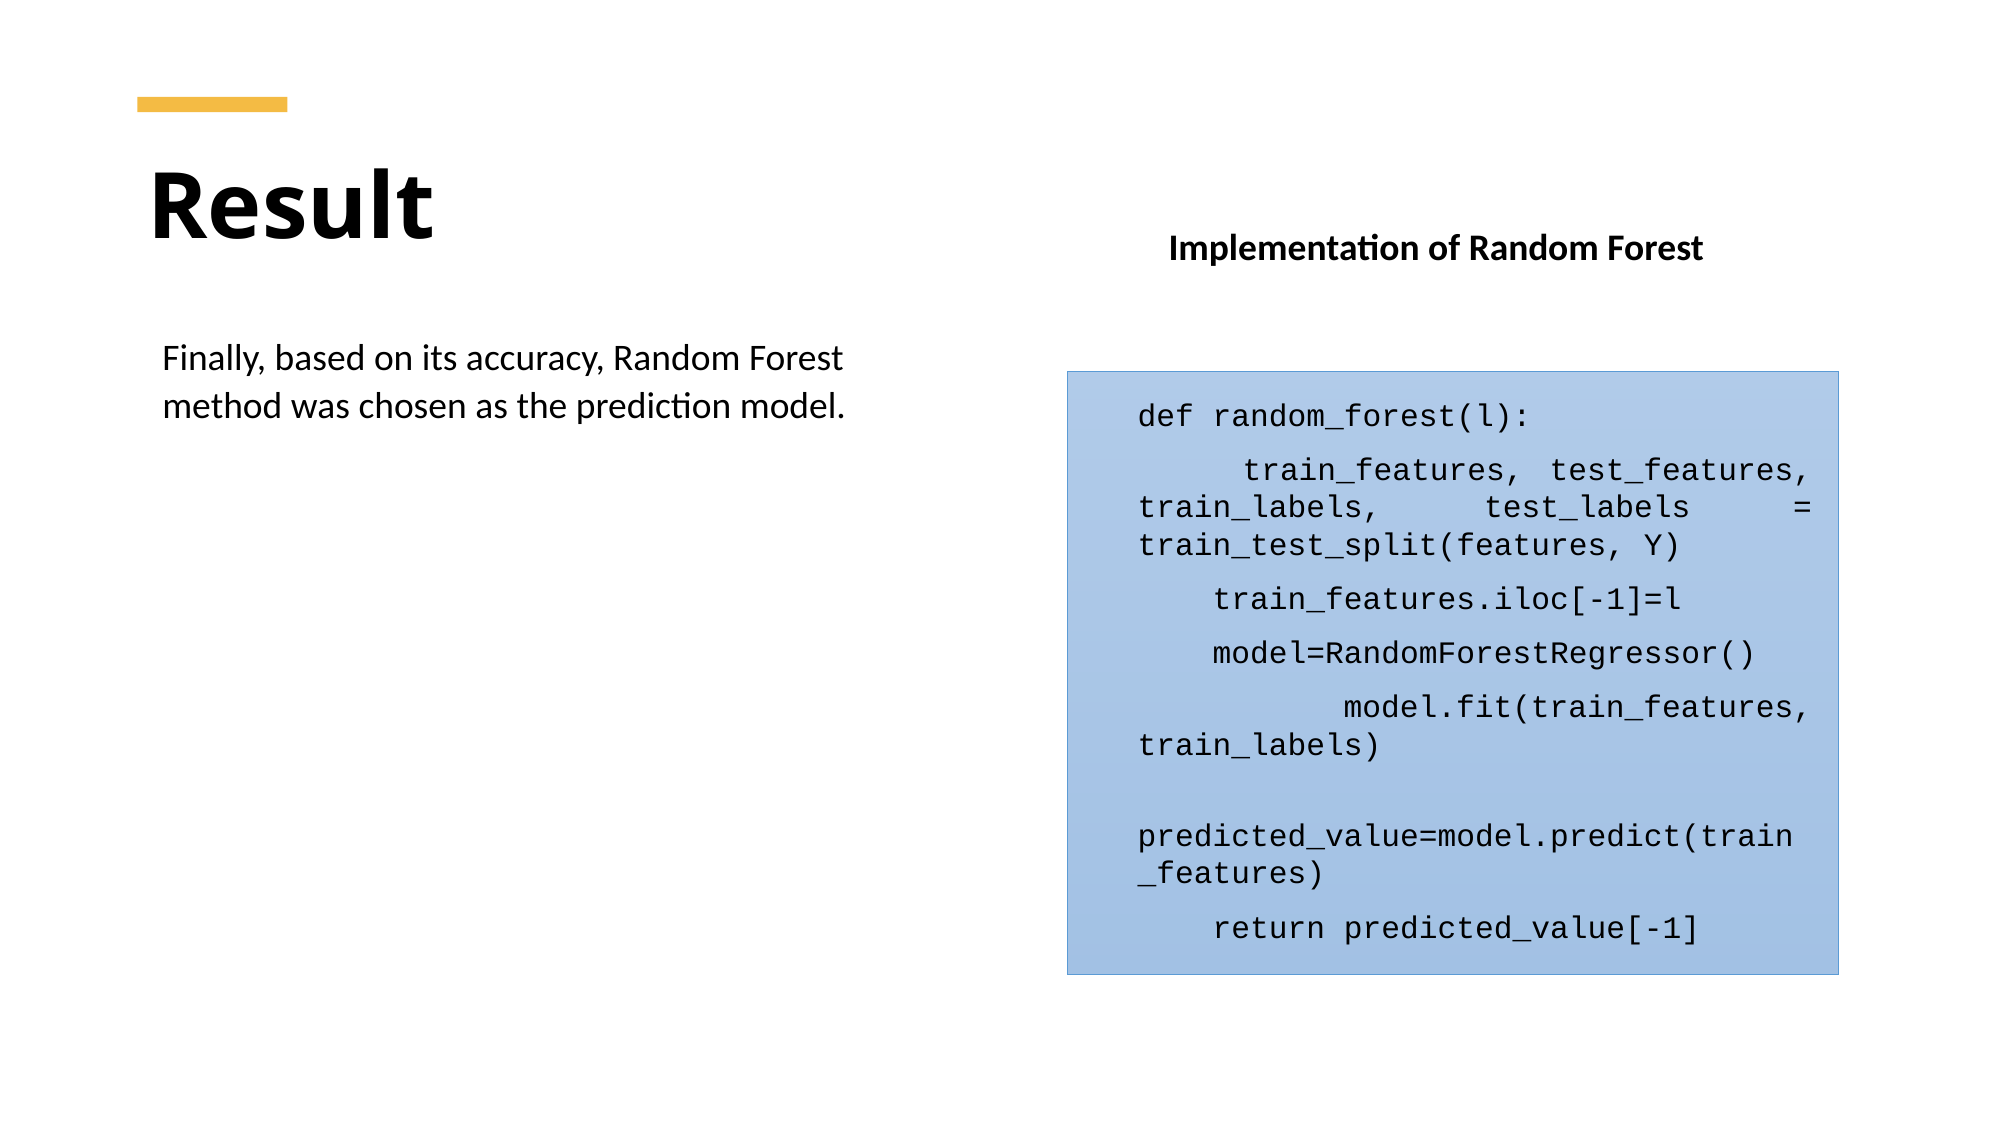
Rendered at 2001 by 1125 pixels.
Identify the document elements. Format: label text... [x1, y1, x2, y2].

text_box Finally, based on its accuracy, Random Forest method was chosen as the prediction model. [103, 322, 955, 434]
text_box [136, 96, 288, 113]
text_box [1067, 371, 1839, 975]
text_box Implementation of Random Forest [1109, 212, 1961, 276]
text_box Result [132, 109, 1480, 266]
text_box def random_forest(l): train_features, test_features, train_labels, test_labels = train_test_split(features, Y) train_features.iloc[-1]=l model=RandomForestRegressor() model.fit(train_features, train_labels) predicted_value=model.predict(train_features) return predicted_value[-1] [1078, 387, 1828, 952]
